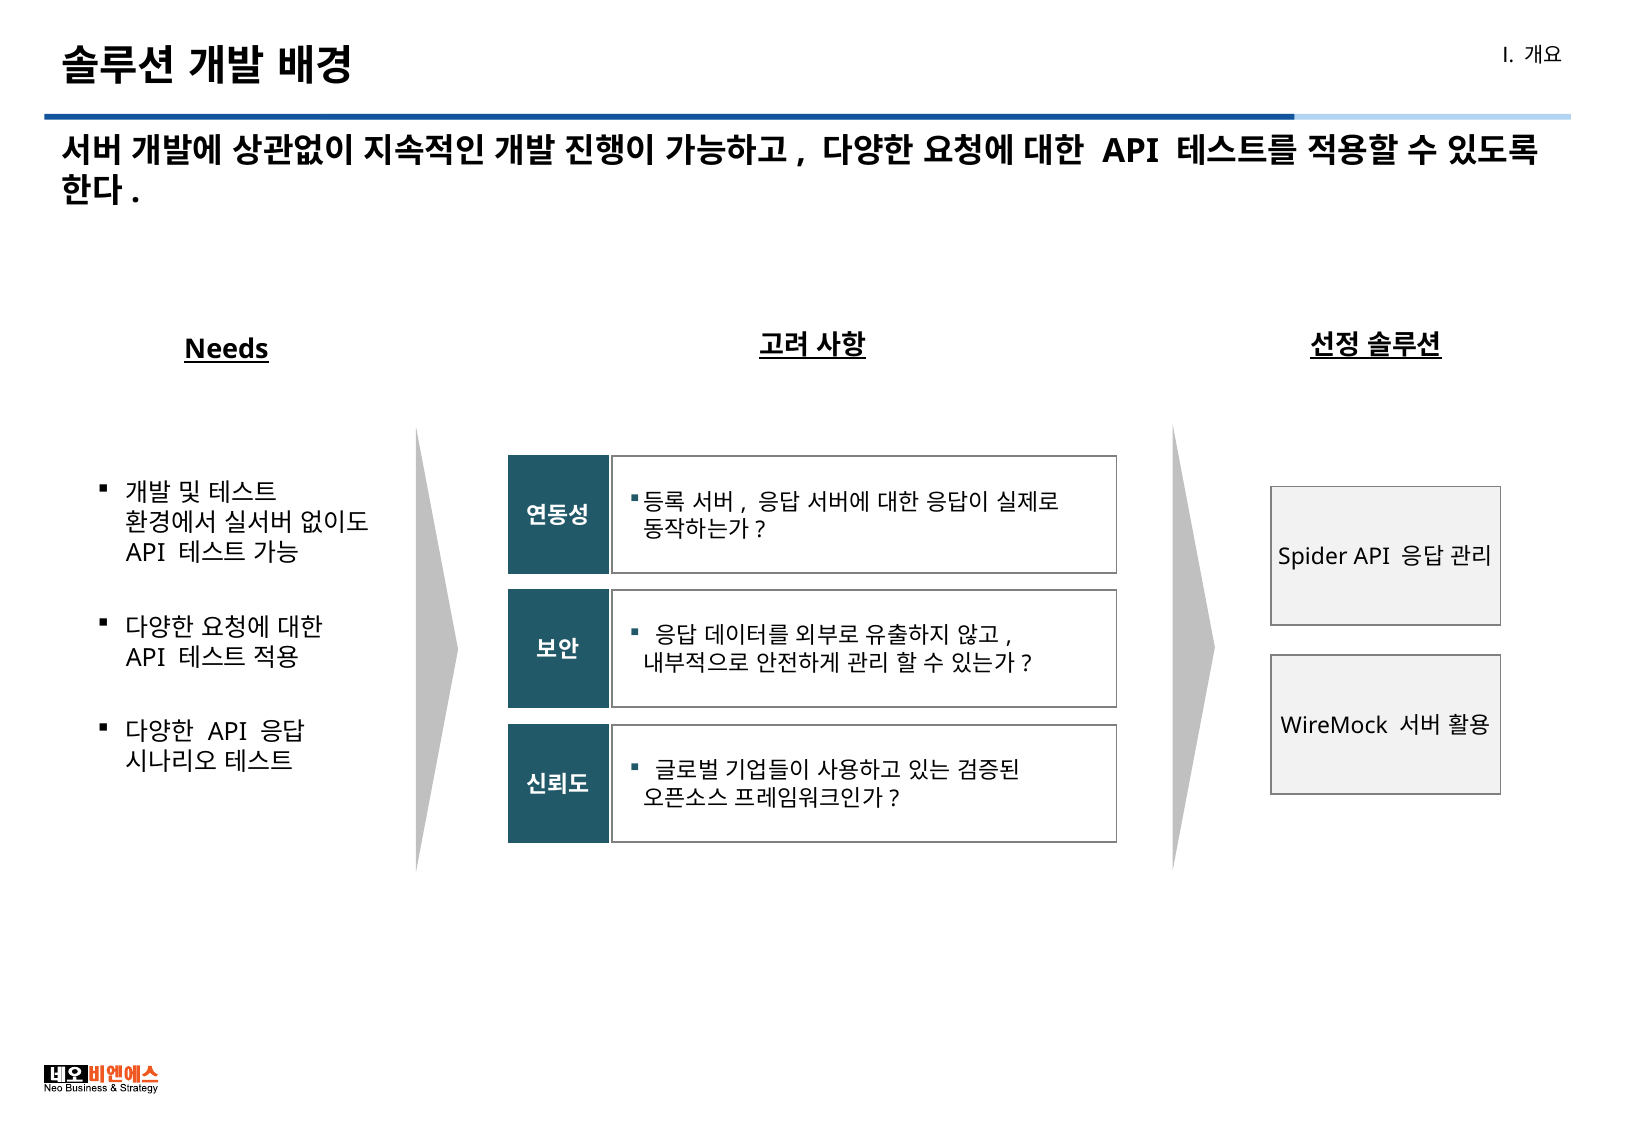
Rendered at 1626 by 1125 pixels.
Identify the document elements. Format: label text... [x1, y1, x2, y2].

text_box [415, 426, 459, 873]
text_box 응답 데이터를 외부로 유출하지 않고, 내부적으로 안전하게 관리 할 수 있는가? [611, 589, 1117, 708]
text_box WireMock 서버 활용 [1271, 655, 1501, 794]
text_box 등록 서버, 응답 서버에 대한 응답이 실제로 동작하는가? [611, 456, 1117, 574]
text_box 개발 및 테스트 환경에서 실서버 없이도 API 테스트 가능 다양한 요청에 대한 API 테스트 적용 다양한 API 응답 시나리오 테스트 [83, 431, 385, 878]
text_box 보안 [508, 589, 608, 708]
text_box [1172, 424, 1215, 871]
text_box Needs [0, 324, 509, 372]
text_box 고려 사항 [530, 320, 1093, 368]
text_box Spider API 응답 관리 [1271, 486, 1501, 625]
text_box 연동성 [508, 456, 608, 574]
text_box 글로벌 기업들이 사용하고 있는 검증된 오픈소스 프레임워크인가? [611, 725, 1117, 843]
text_box Ⅰ. 개요 [1282, 23, 1578, 86]
title 솔루션 개발 배경 [45, 19, 1283, 107]
text_box 신뢰도 [508, 725, 608, 843]
text_box 선정 솔루션 [1093, 320, 1625, 368]
list 서버 개발에 상관없이 지속적인 개발 진행이 가능하고, 다양한 요청에 대한 API 테스트를 적용할 수 있도록 한다. [46, 121, 1578, 232]
